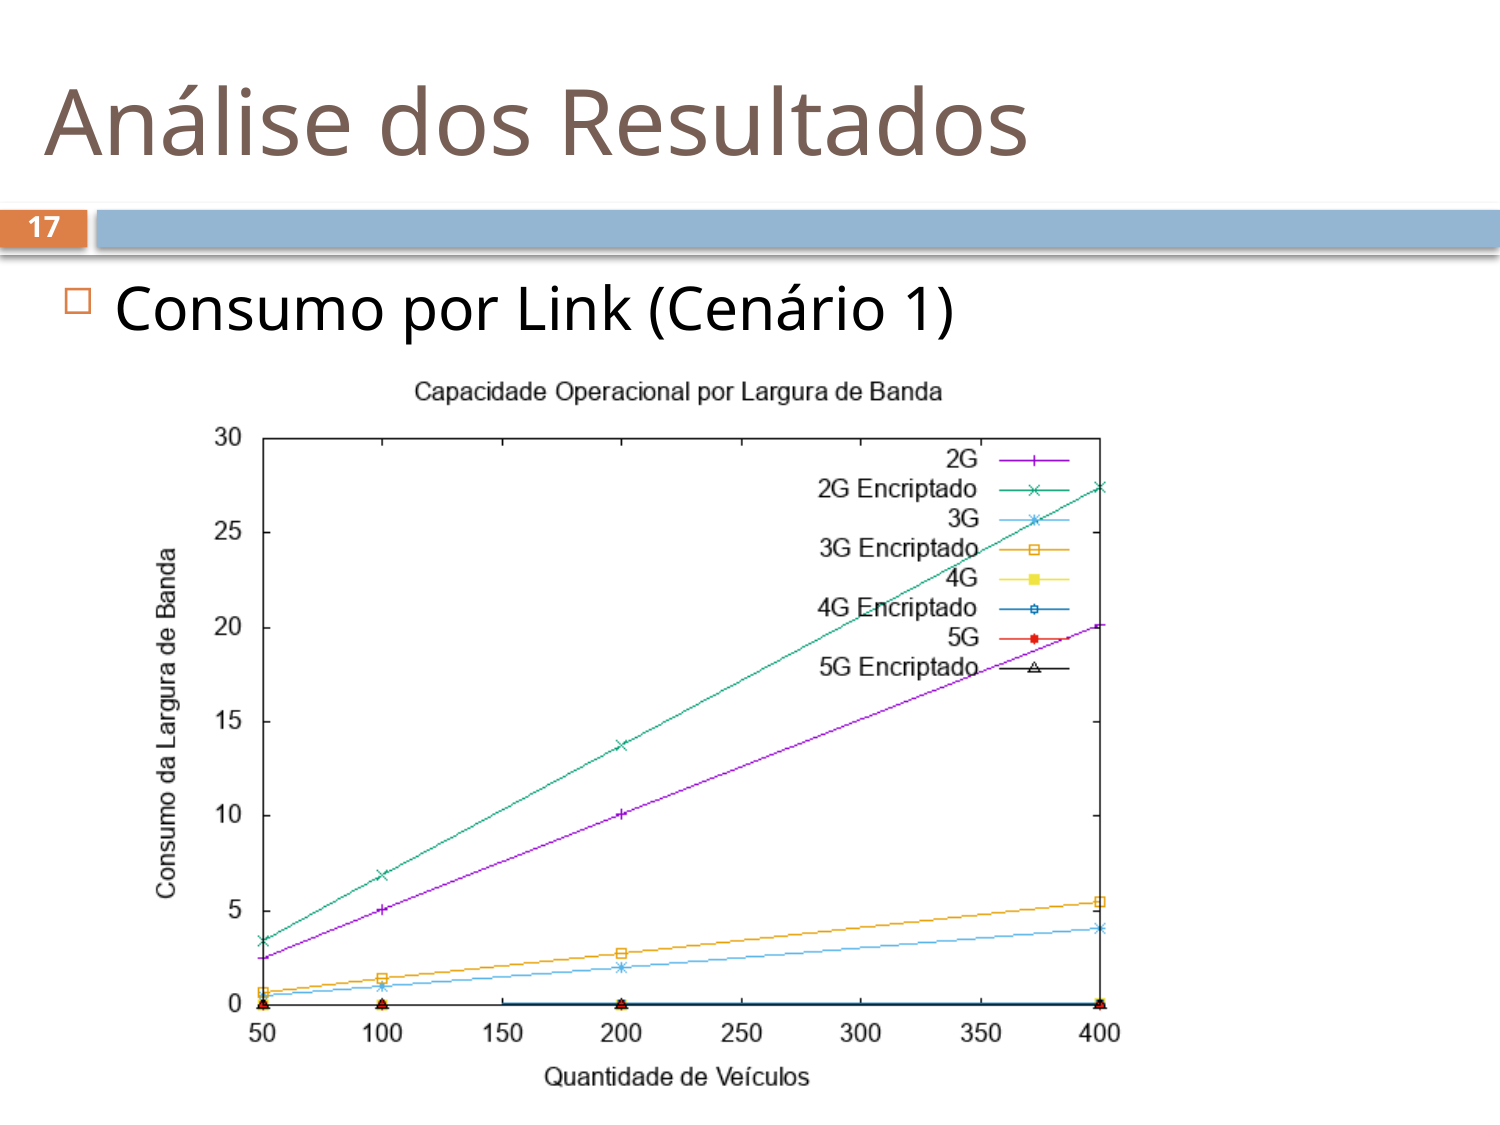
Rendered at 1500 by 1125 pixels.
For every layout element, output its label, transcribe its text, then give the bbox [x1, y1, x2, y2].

slide_number 17 [0, 208, 88, 249]
picture [147, 348, 1148, 1100]
list Consumo por Link (Cenário 1) [46, 262, 1438, 1079]
title Análise dos Resultados [29, 37, 1471, 201]
